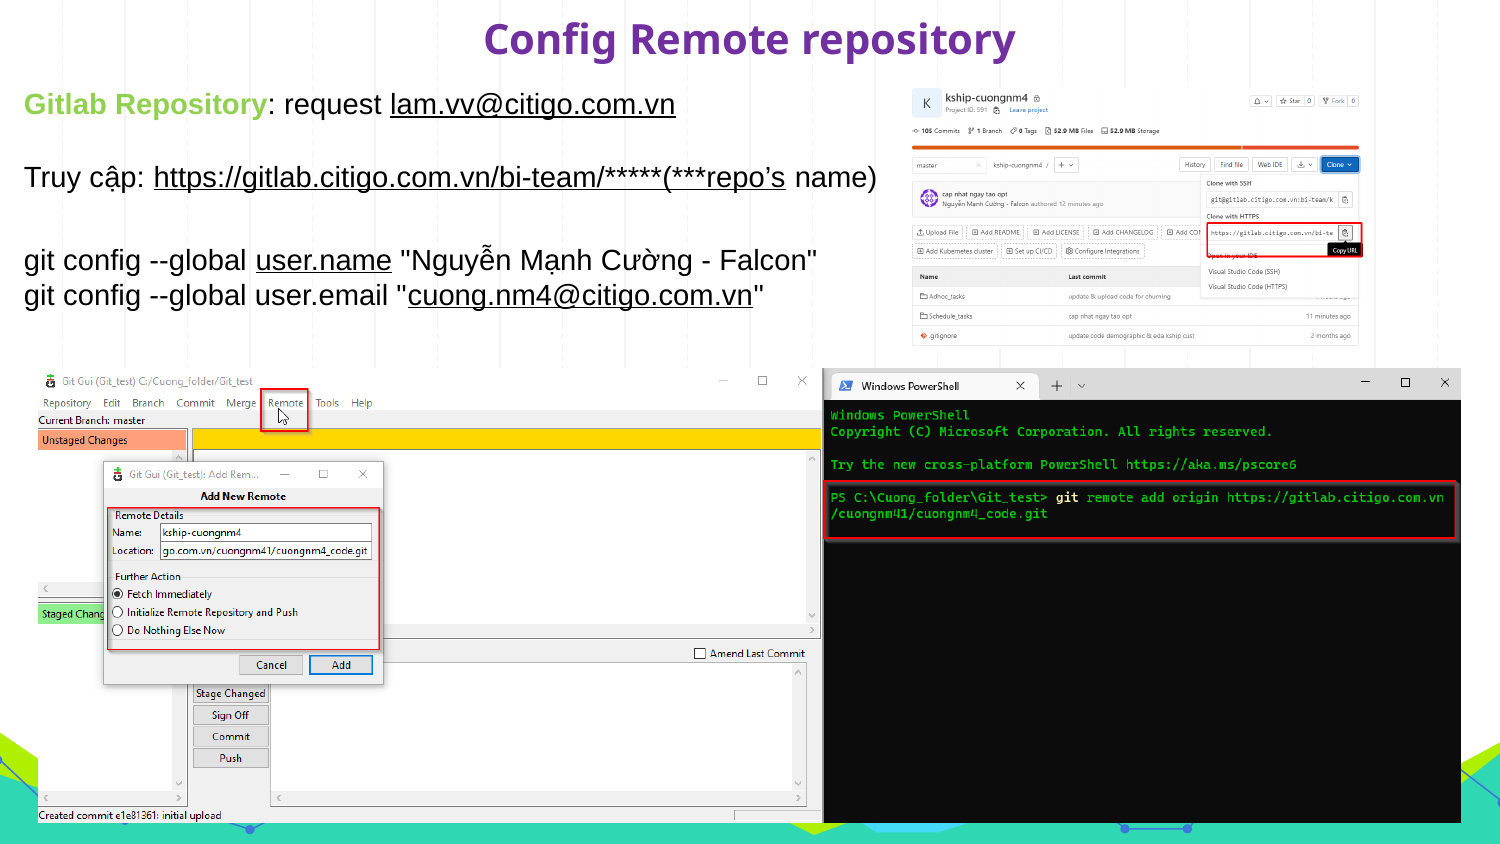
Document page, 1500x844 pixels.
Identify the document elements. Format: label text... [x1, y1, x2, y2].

text_box git config --global user.name "Nguyễn Mạnh Cường - Falcon" git config --global user.email "cuong.nm4@citigo.com.vn" [9, 233, 866, 319]
title Config Remote repository [175, 0, 1324, 79]
picture [38, 368, 1462, 823]
picture [909, 88, 1368, 348]
text_box Gitlab Repository: request lam.vv@citigo.com.vn Truy cập: https://gitlab.citigo.com.vn/bi-team/*****(***repo’s name) [8, 77, 919, 201]
